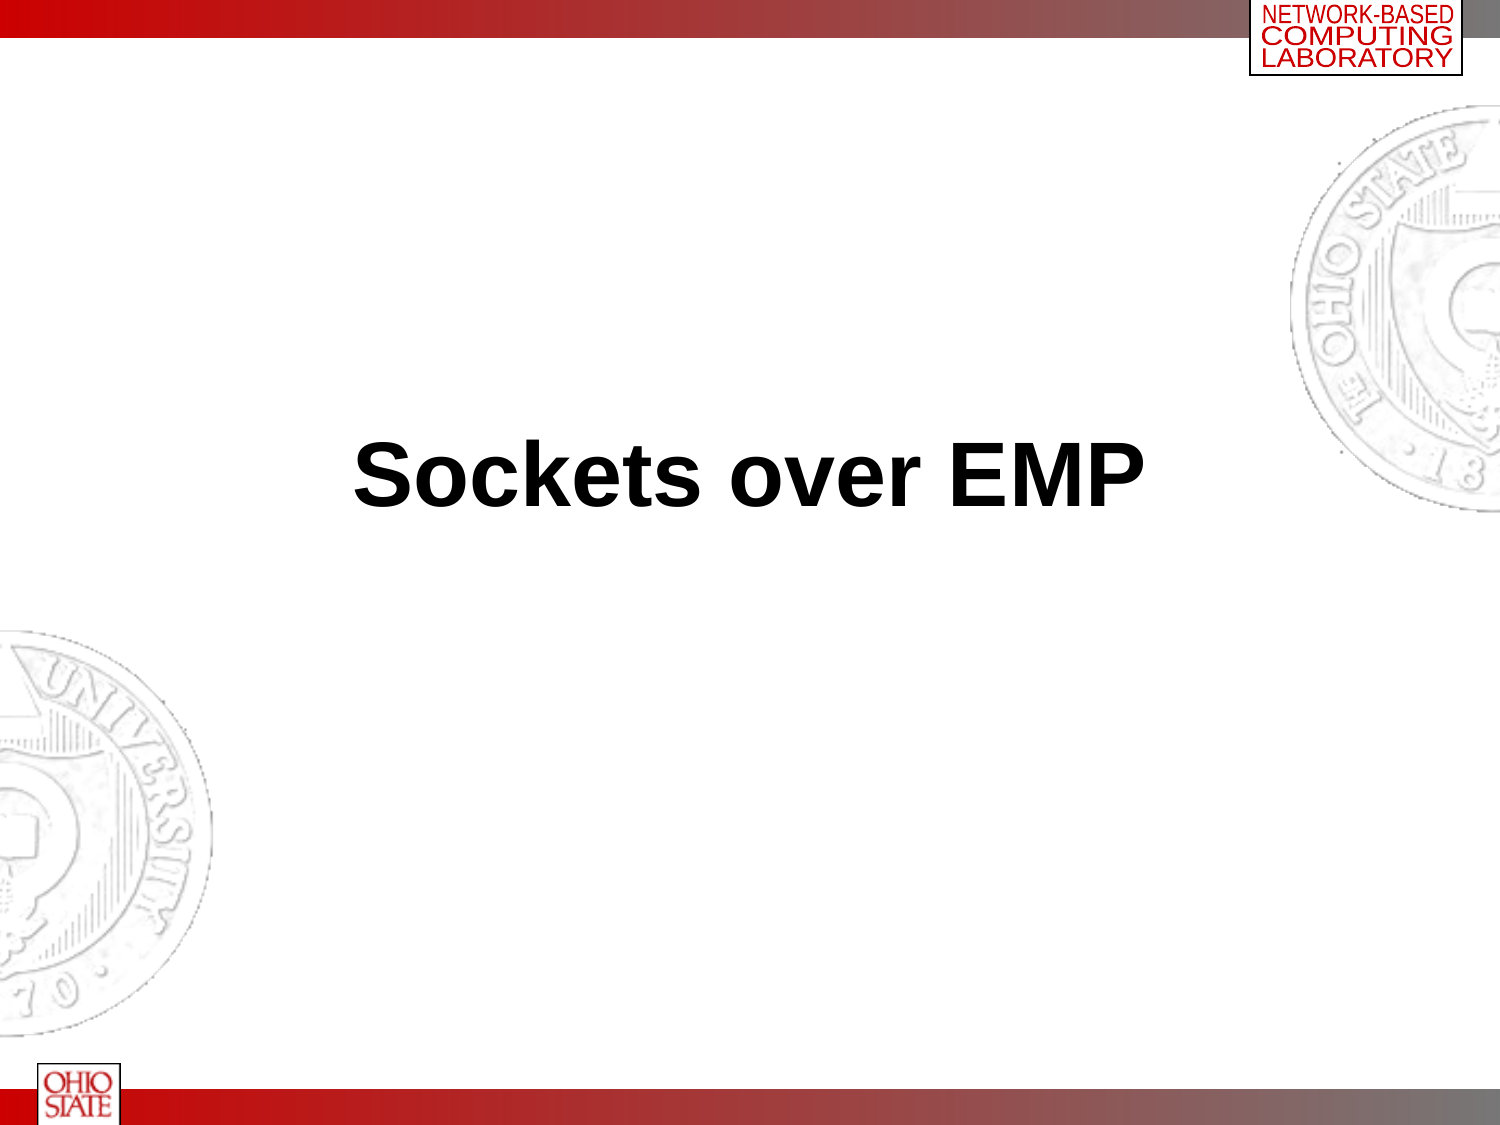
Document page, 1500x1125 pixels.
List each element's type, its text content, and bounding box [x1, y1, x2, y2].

title Sockets over EMP [112, 349, 1388, 591]
picture [37, 1083, 121, 1125]
